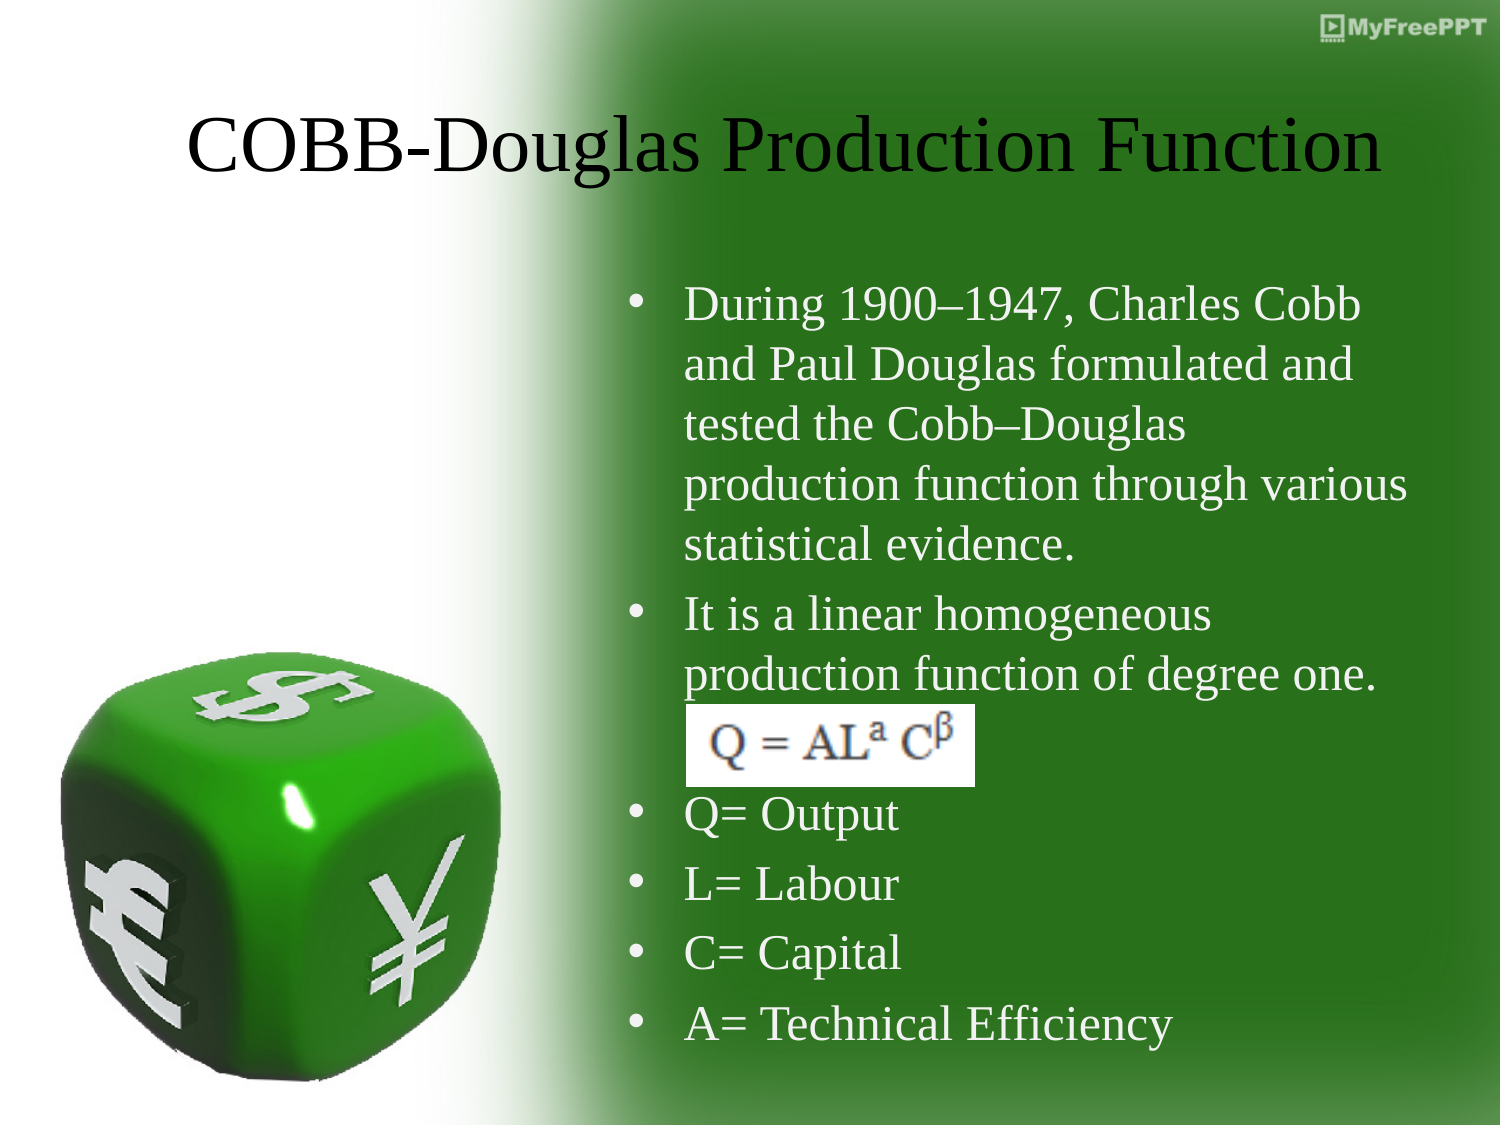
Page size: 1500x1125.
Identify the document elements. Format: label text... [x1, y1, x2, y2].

picture [0, 0, 1500, 1125]
list During 1900–1947, Charles Cobb and Paul Douglas formulated and tested the Cobb–Douglas production function through various statistical evidence. It is a linear homogeneous production function of degree one. Q= Output L= Labour C= Capital A= Technical Efficiency [612, 262, 1425, 1106]
title COBB-Douglas Production Function [147, 45, 1425, 233]
